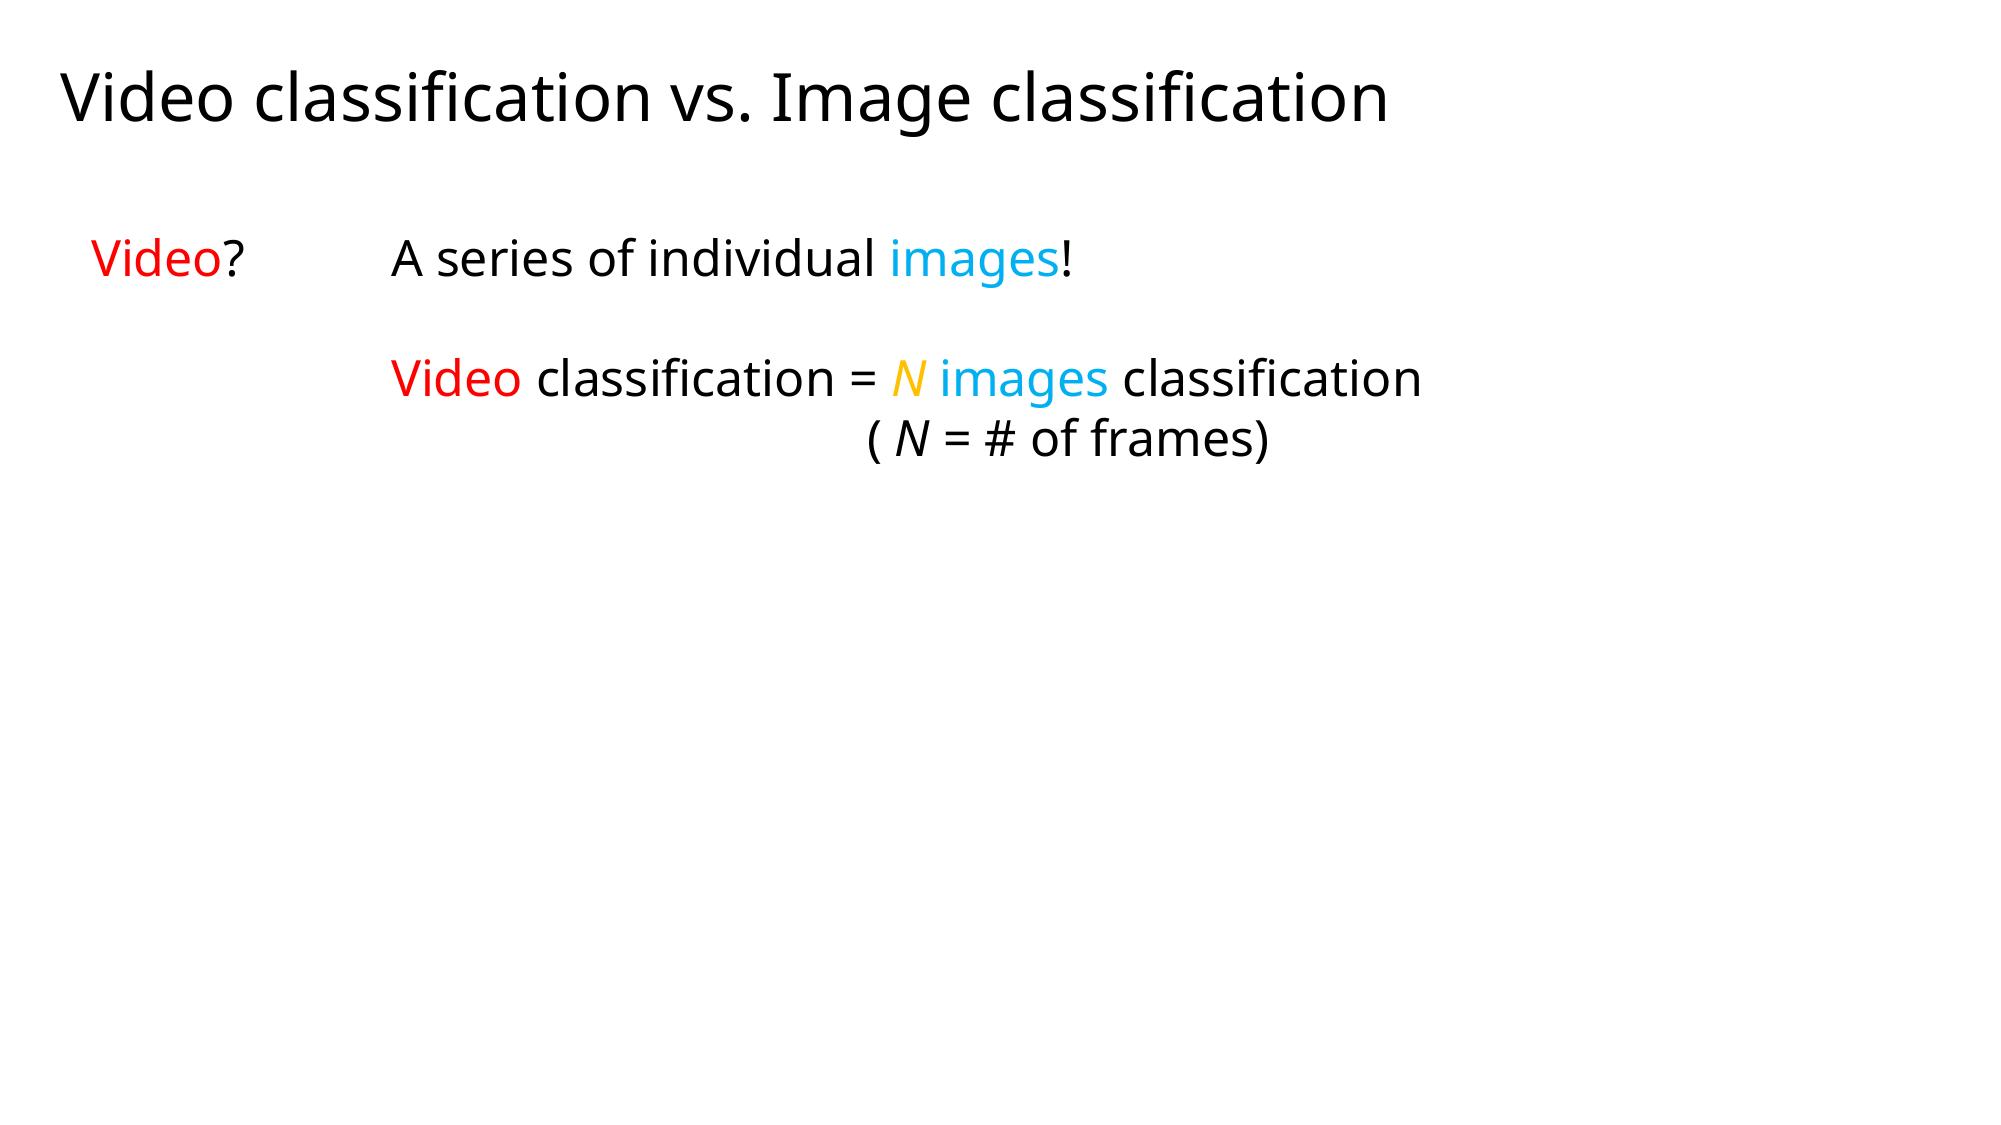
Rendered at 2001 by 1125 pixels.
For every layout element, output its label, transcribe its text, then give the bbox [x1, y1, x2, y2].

title Video classification vs. Image classification [45, 31, 1425, 169]
text_box Video? A series of individual images! Video classification = N images classification ( N = # of frames) [76, 219, 1451, 534]
